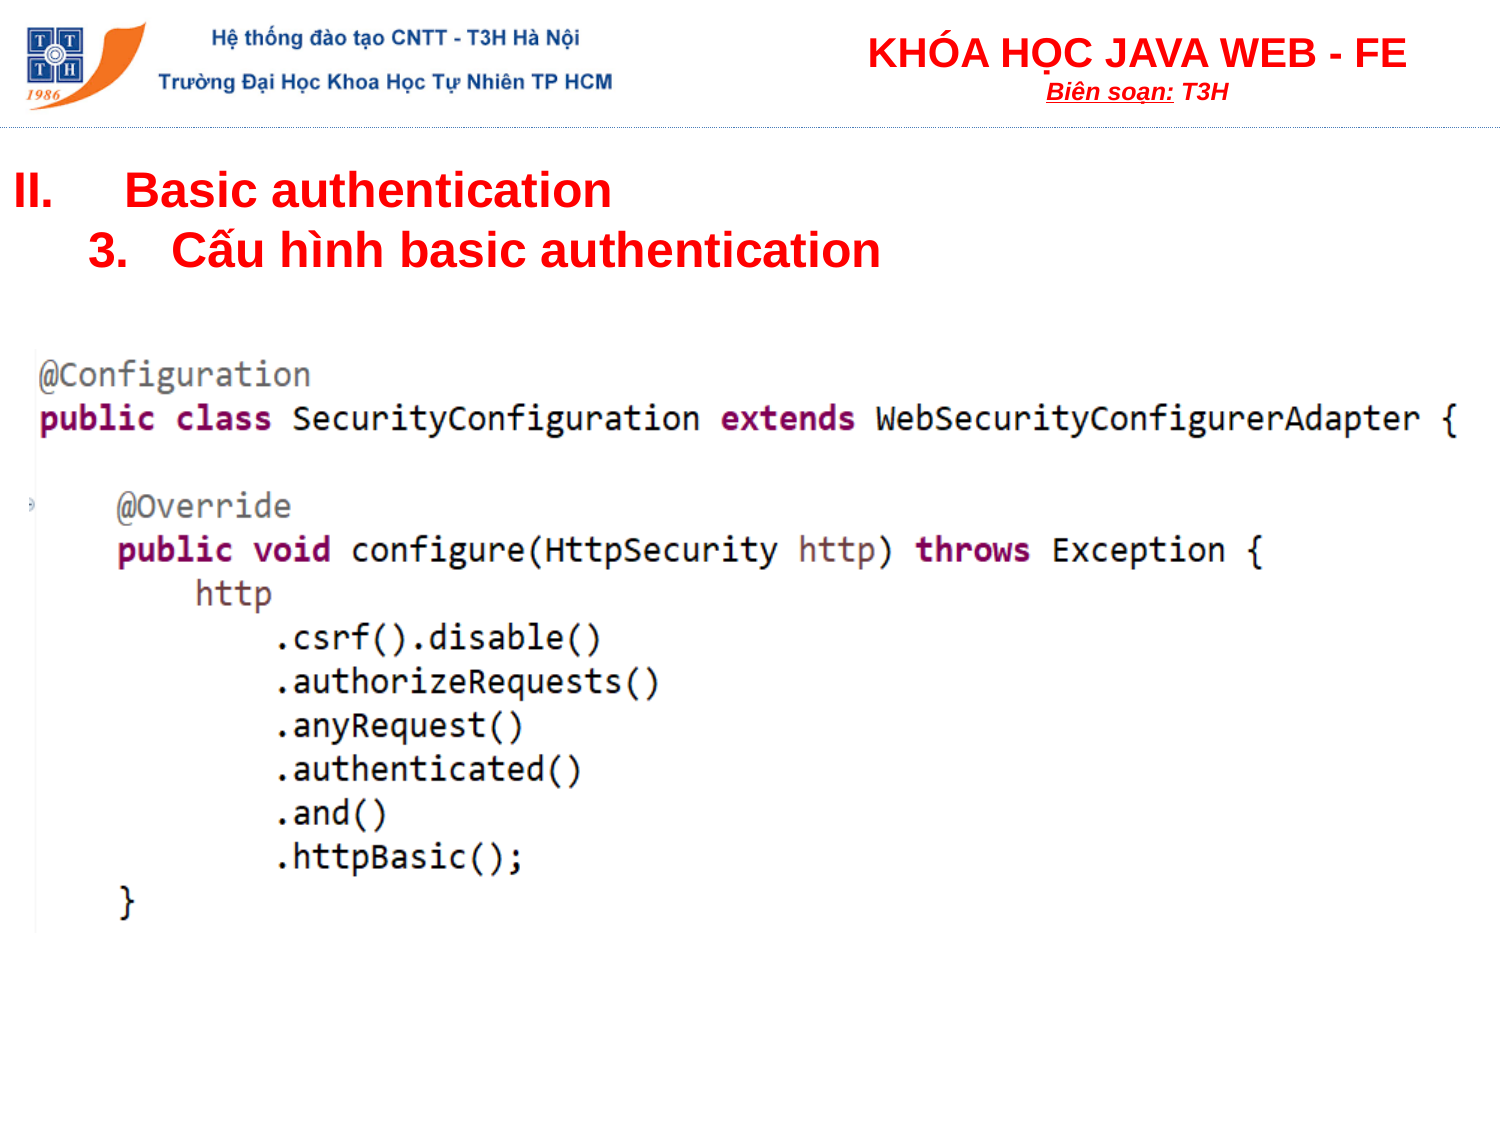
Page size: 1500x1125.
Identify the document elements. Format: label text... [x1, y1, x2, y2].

picture [29, 349, 1469, 934]
text_box II. Basic authentication 3. Cấu hình basic authentication [0, 149, 1500, 285]
picture [3, 1, 642, 127]
text_box KHÓA HỌC JAVA WEB - FE Biên soạn: T3H [787, 2, 1488, 127]
